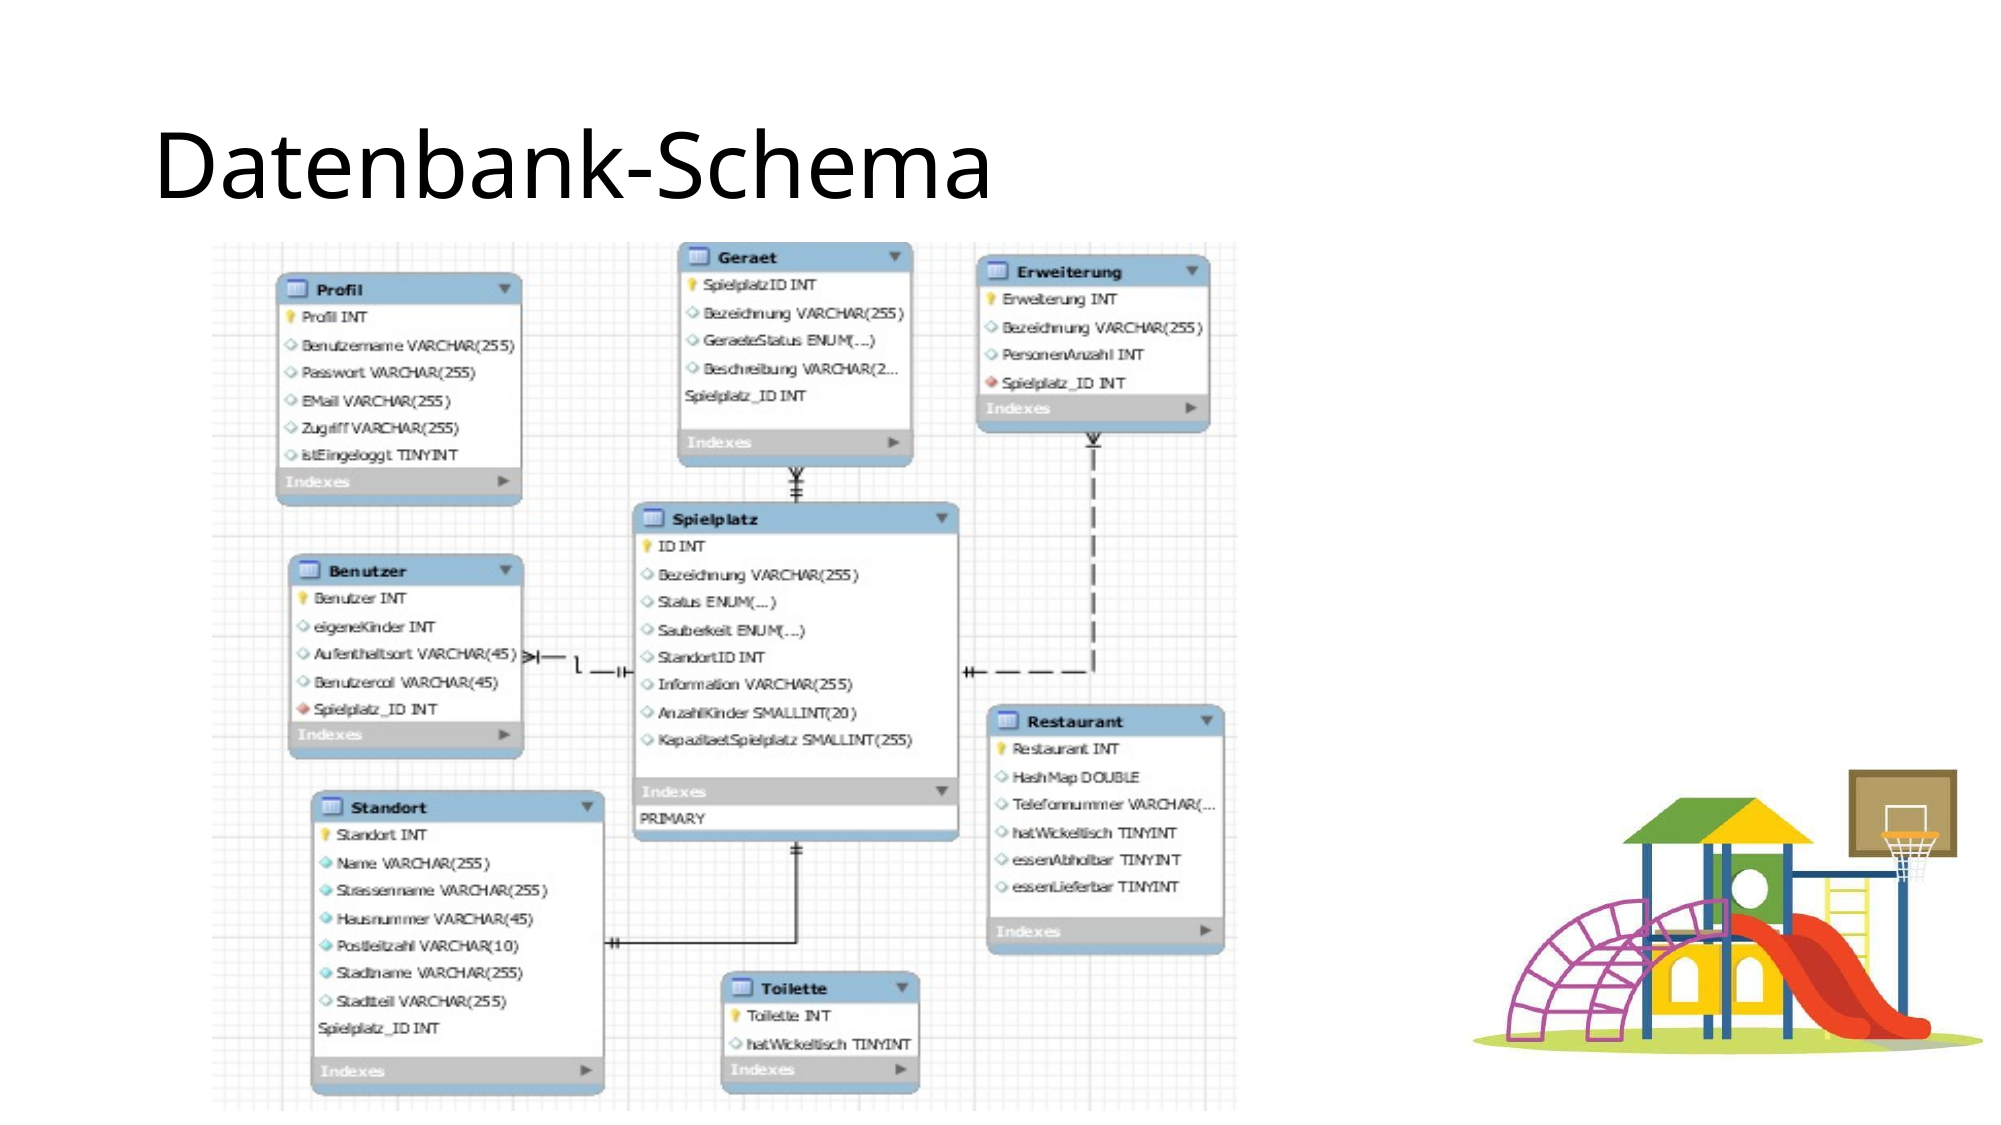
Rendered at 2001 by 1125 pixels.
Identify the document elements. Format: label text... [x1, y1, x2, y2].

title Datenbank-Schema [137, 59, 1863, 278]
picture [1464, 618, 2000, 1125]
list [212, 242, 1238, 1111]
